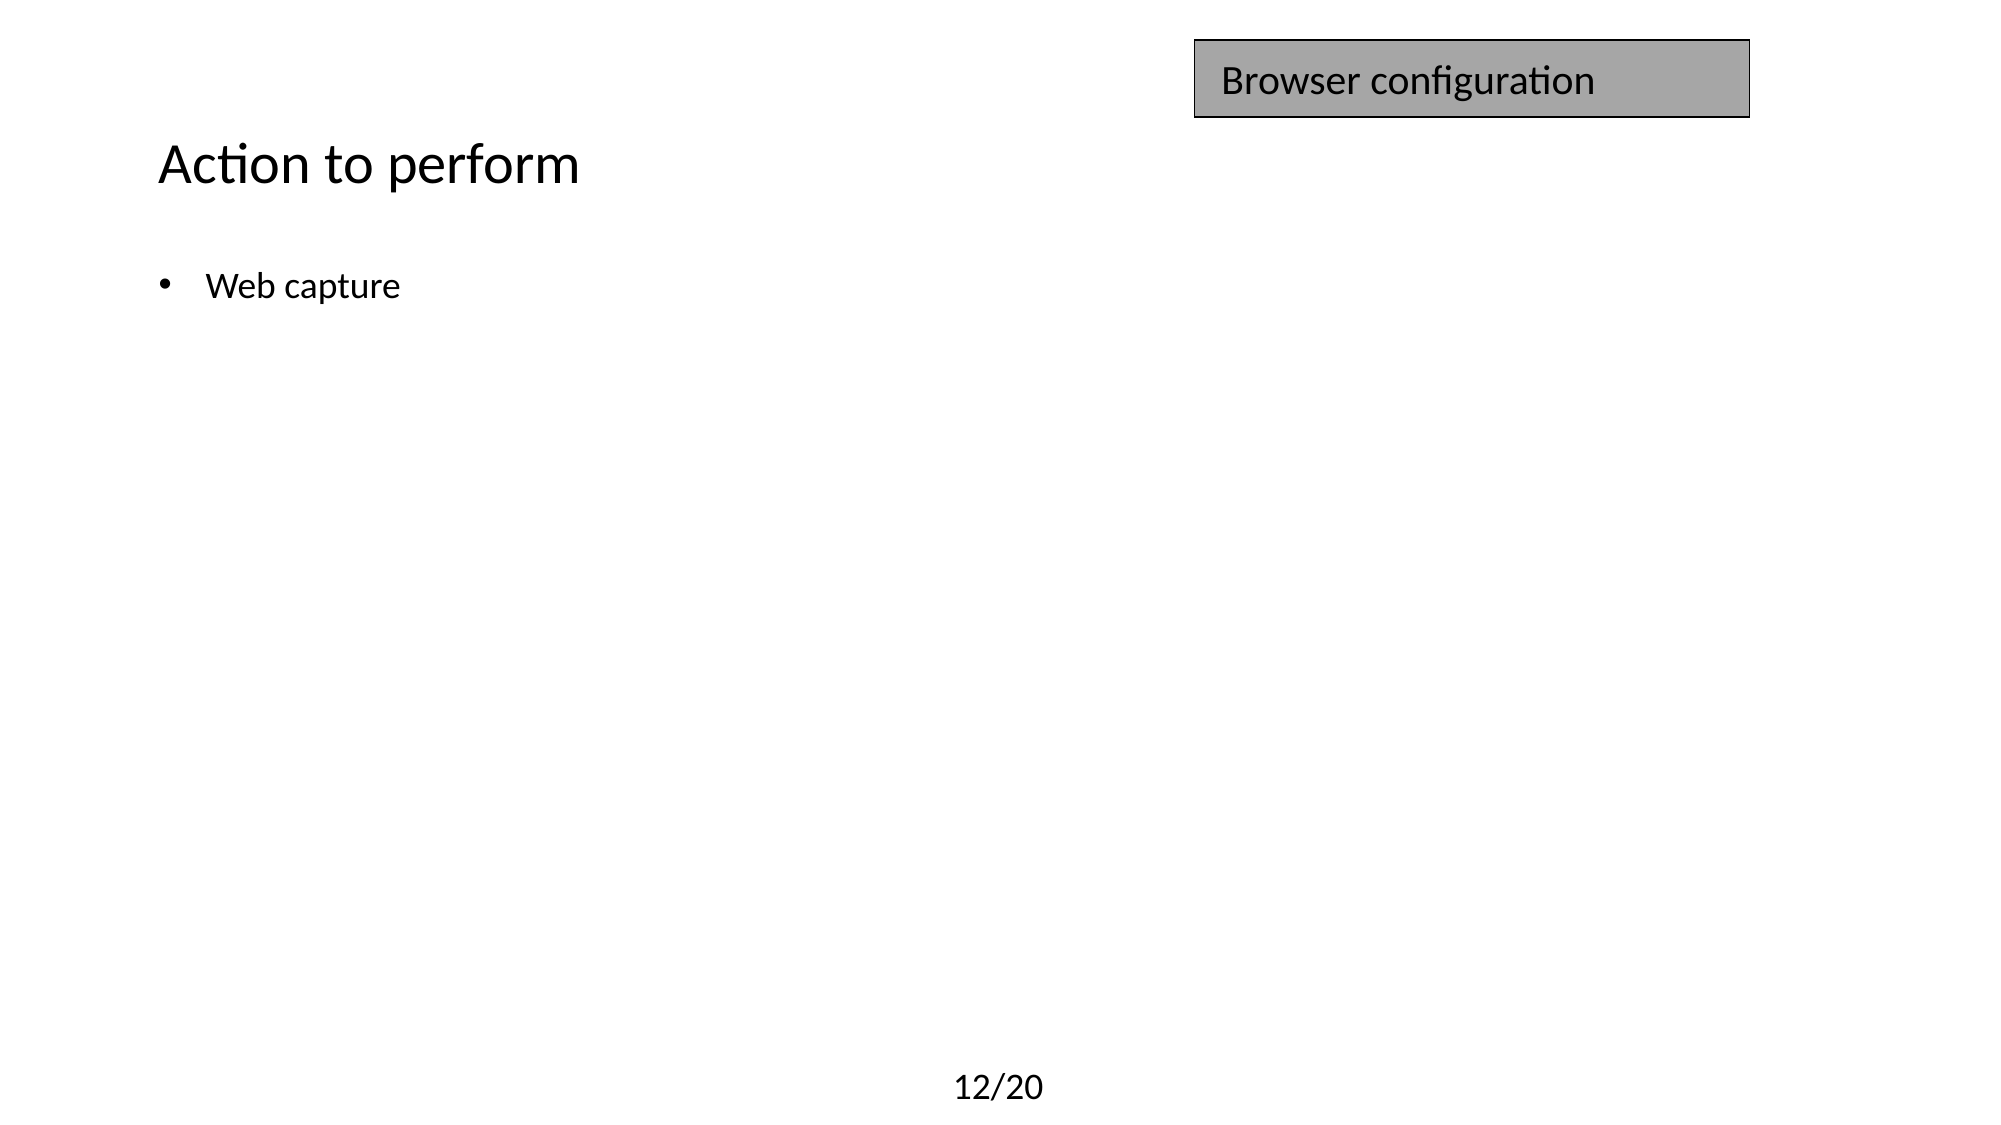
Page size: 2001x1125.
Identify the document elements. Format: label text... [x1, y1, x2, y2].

text_box Web capture [143, 208, 1244, 314]
text_box [1194, 39, 1750, 118]
text_box Action to perform [143, 117, 1244, 203]
text_box 12/20 [0, 1054, 1999, 1115]
